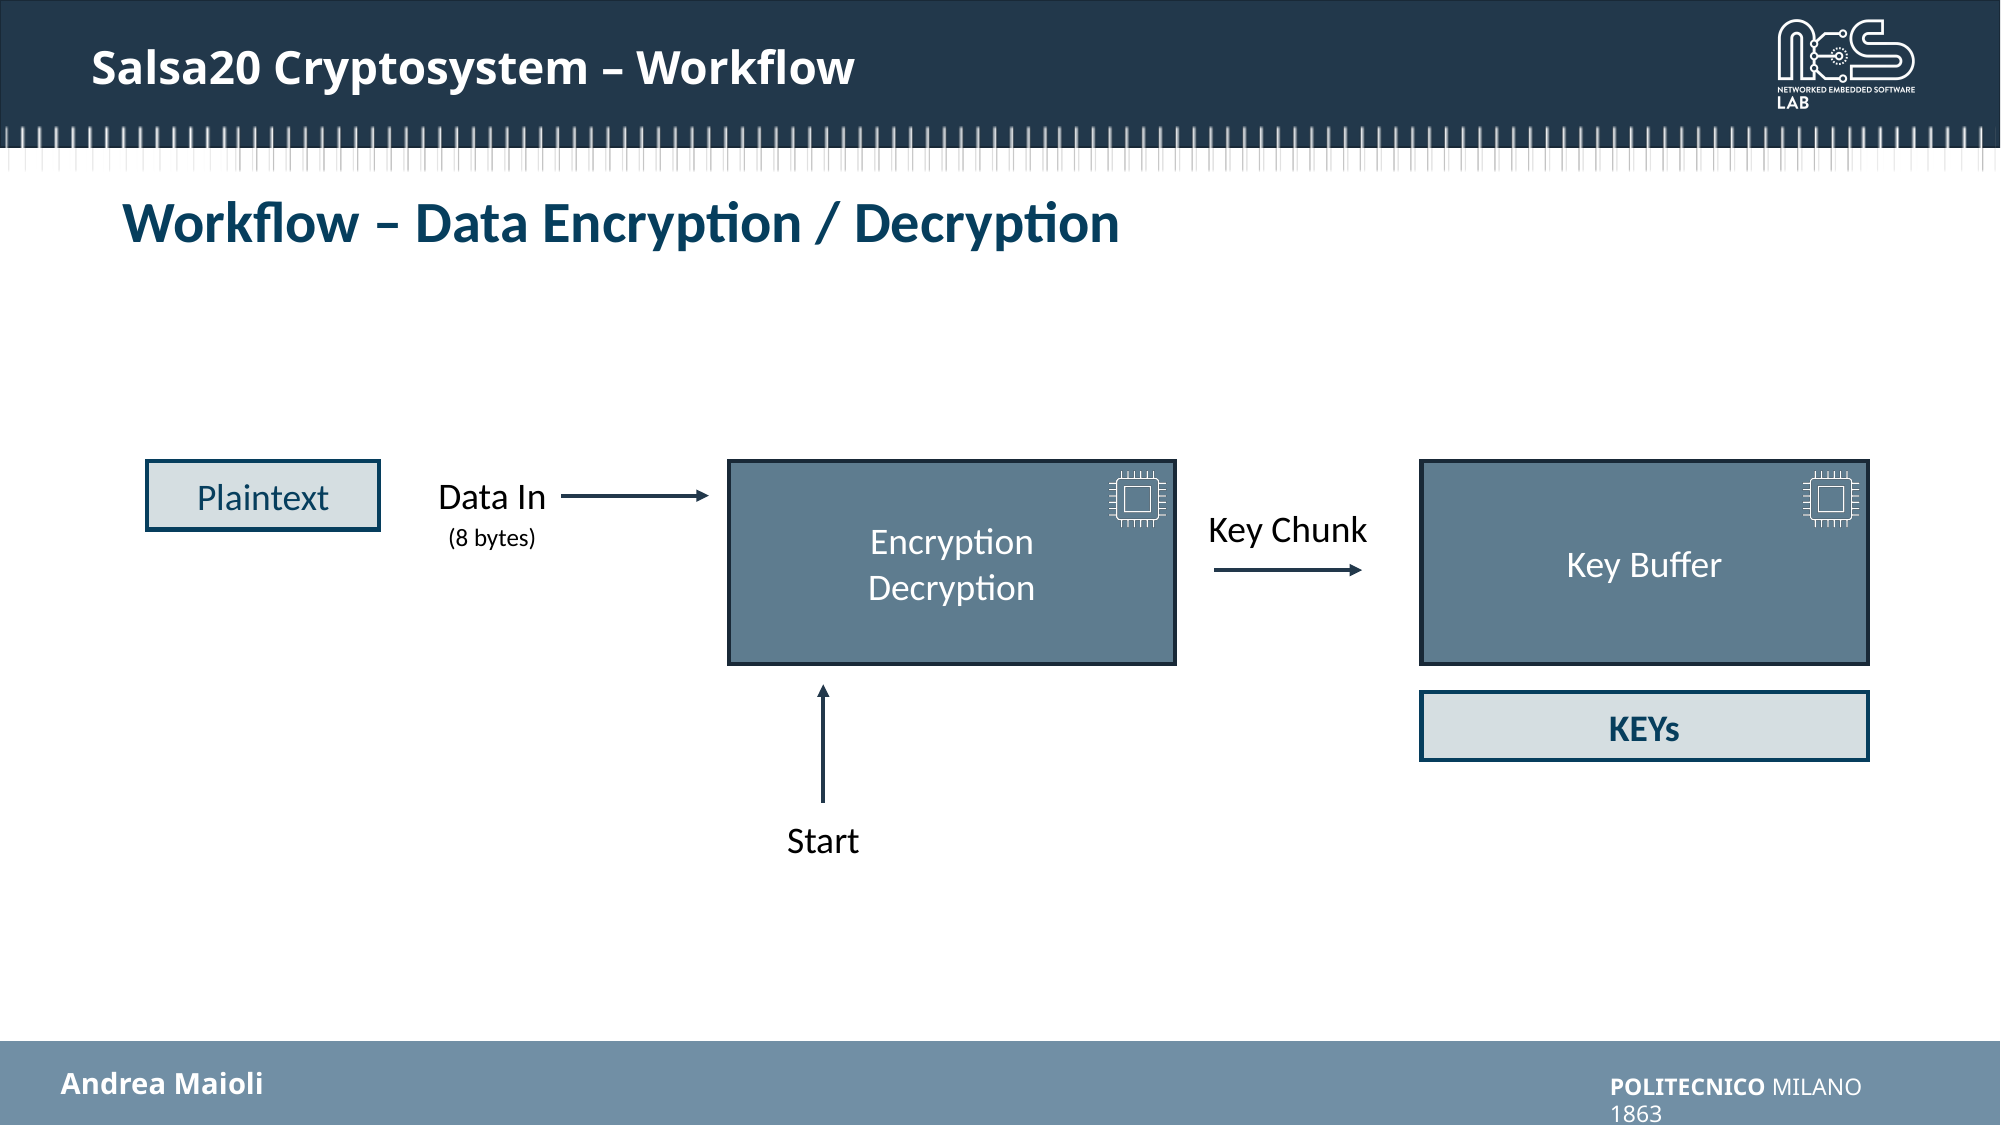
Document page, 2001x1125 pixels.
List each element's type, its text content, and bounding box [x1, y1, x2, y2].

picture [1793, 461, 1869, 537]
text_box Data In [423, 464, 562, 525]
title Salsa20 Cryptosystem – Workflow [76, 38, 1000, 93]
picture [1772, 16, 1919, 112]
picture [1099, 461, 1176, 537]
text_box Start [771, 808, 875, 868]
text_box KEYs [1420, 691, 1869, 761]
text_box Encryption Decryption [728, 460, 1176, 665]
text_box Key Buffer [1420, 460, 1869, 665]
text_box Key Chunk [1193, 497, 1383, 558]
text_box Workflow – Data Encryption / Decryption [108, 177, 1986, 262]
text_box Plaintext [146, 460, 380, 531]
text_box (8 bytes) [433, 513, 552, 559]
